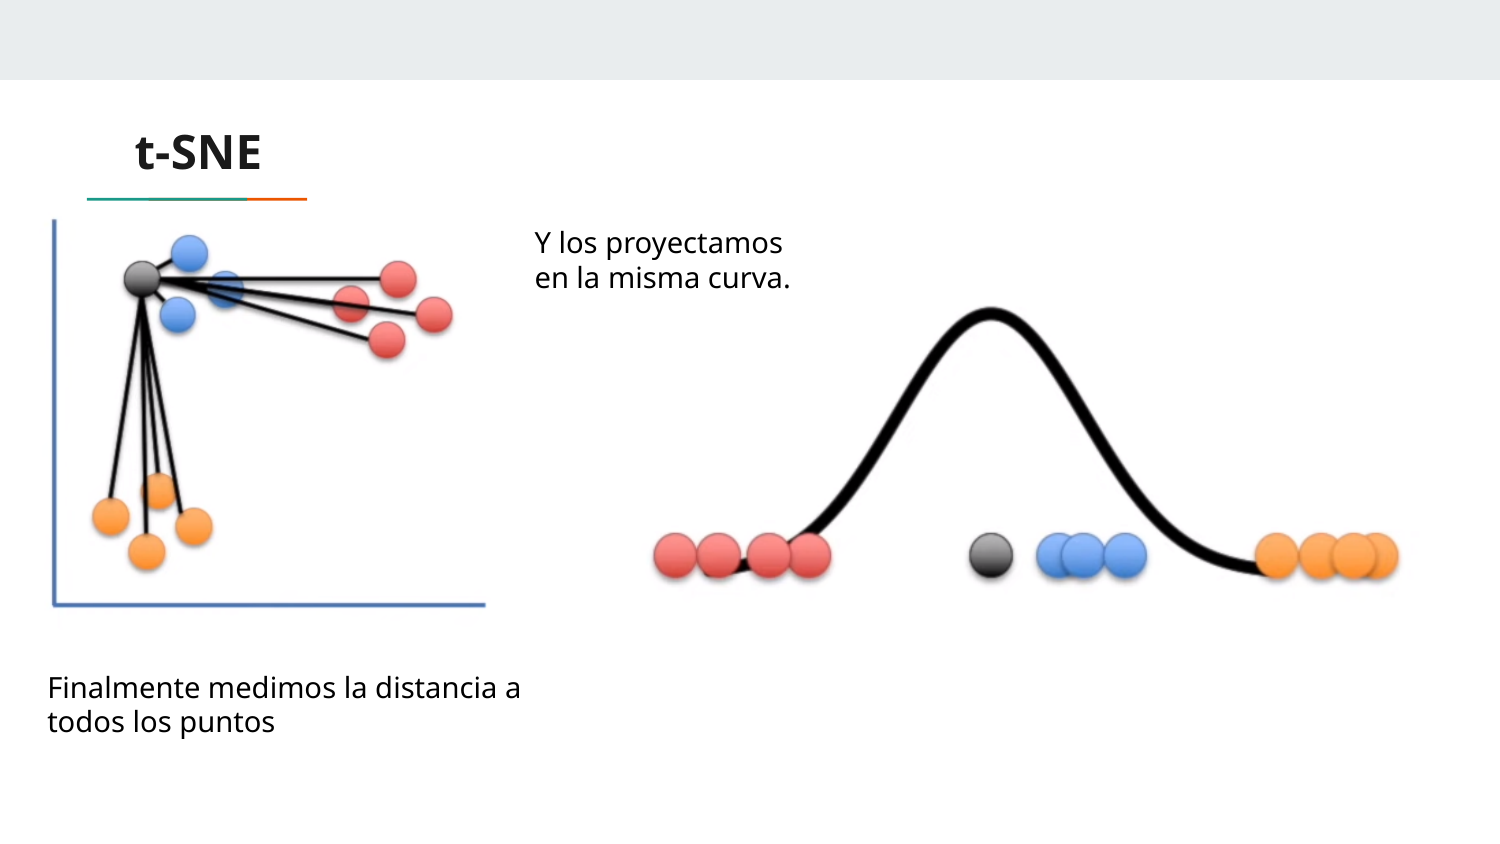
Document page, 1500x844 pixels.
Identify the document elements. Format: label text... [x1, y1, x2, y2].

text_box Finalmente medimos la distancia a todos los puntos [32, 653, 570, 754]
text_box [519, 209, 1472, 607]
picture [24, 207, 549, 631]
title t-SNE [119, 106, 1381, 195]
